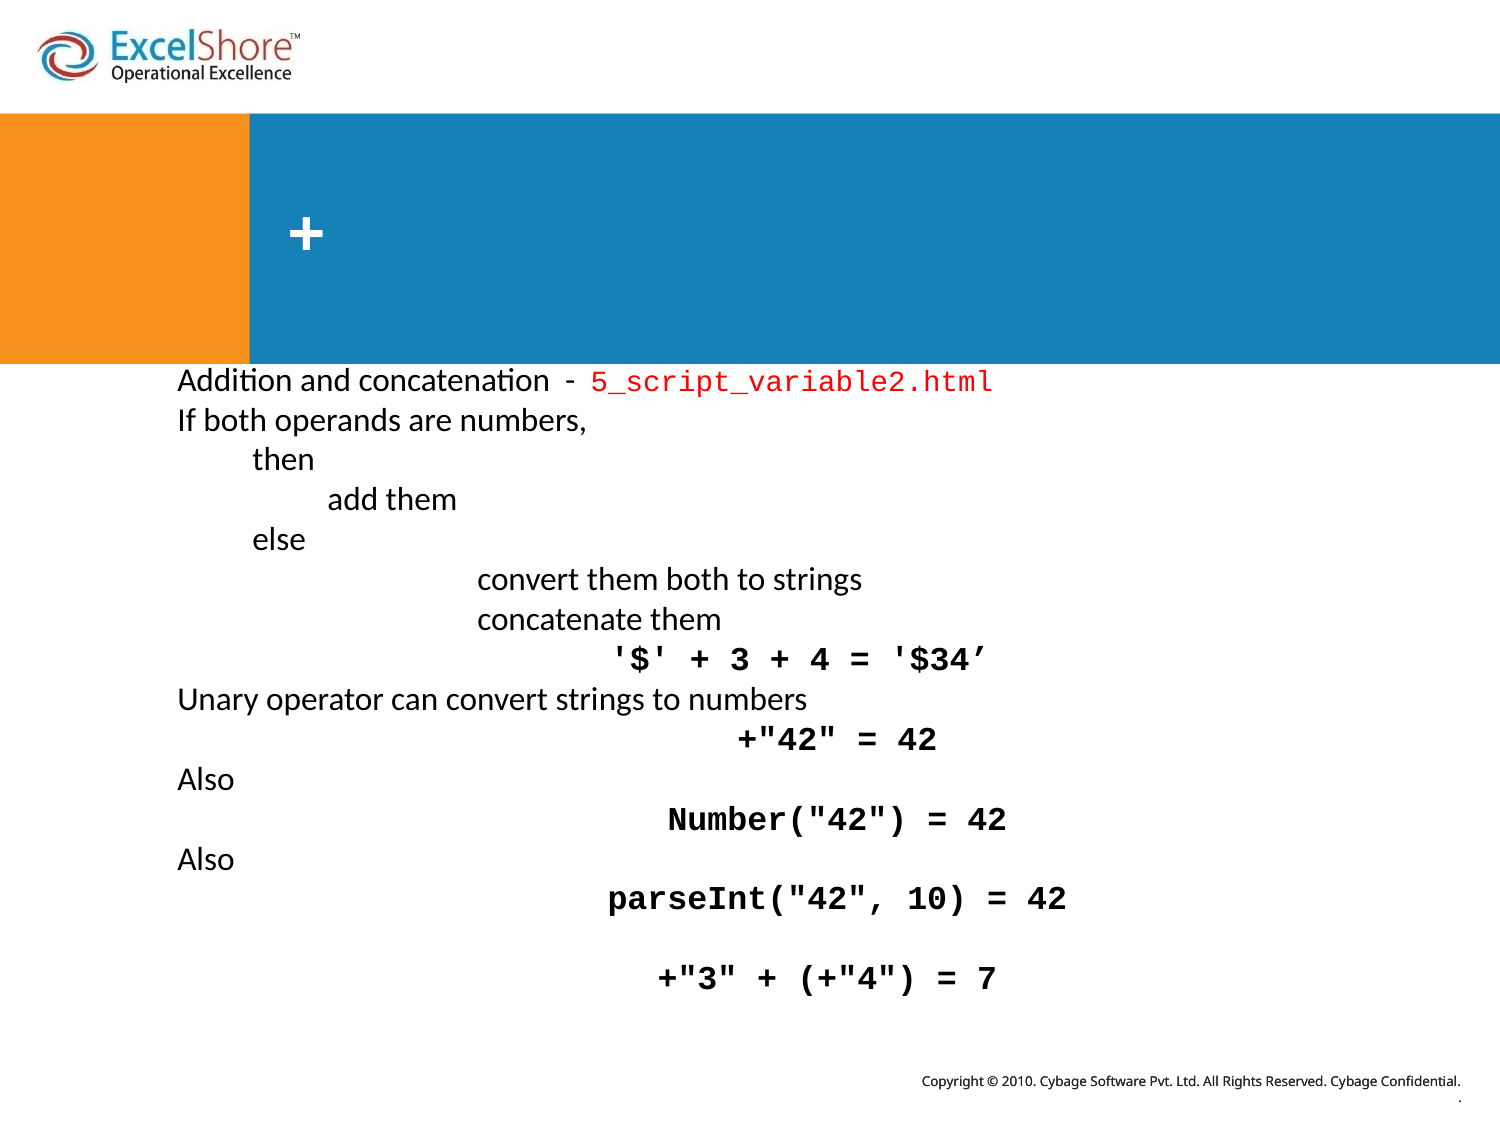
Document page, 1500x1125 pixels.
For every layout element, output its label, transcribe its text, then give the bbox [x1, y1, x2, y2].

picture [37, 29, 300, 83]
text_box Addition and concatenation - 5_script_variable2.html If both operands are numbers, then add them else convert them both to strings concatenate them '$' + 3 + 4 = '$34’ Unary operator can convert strings to numbers +"42" = 42 Also Number("42") = 42 Also parseInt("42", 10) = 42 +"3" + (+"4") = 7 [162, 350, 1438, 1049]
title + [272, 183, 1463, 277]
